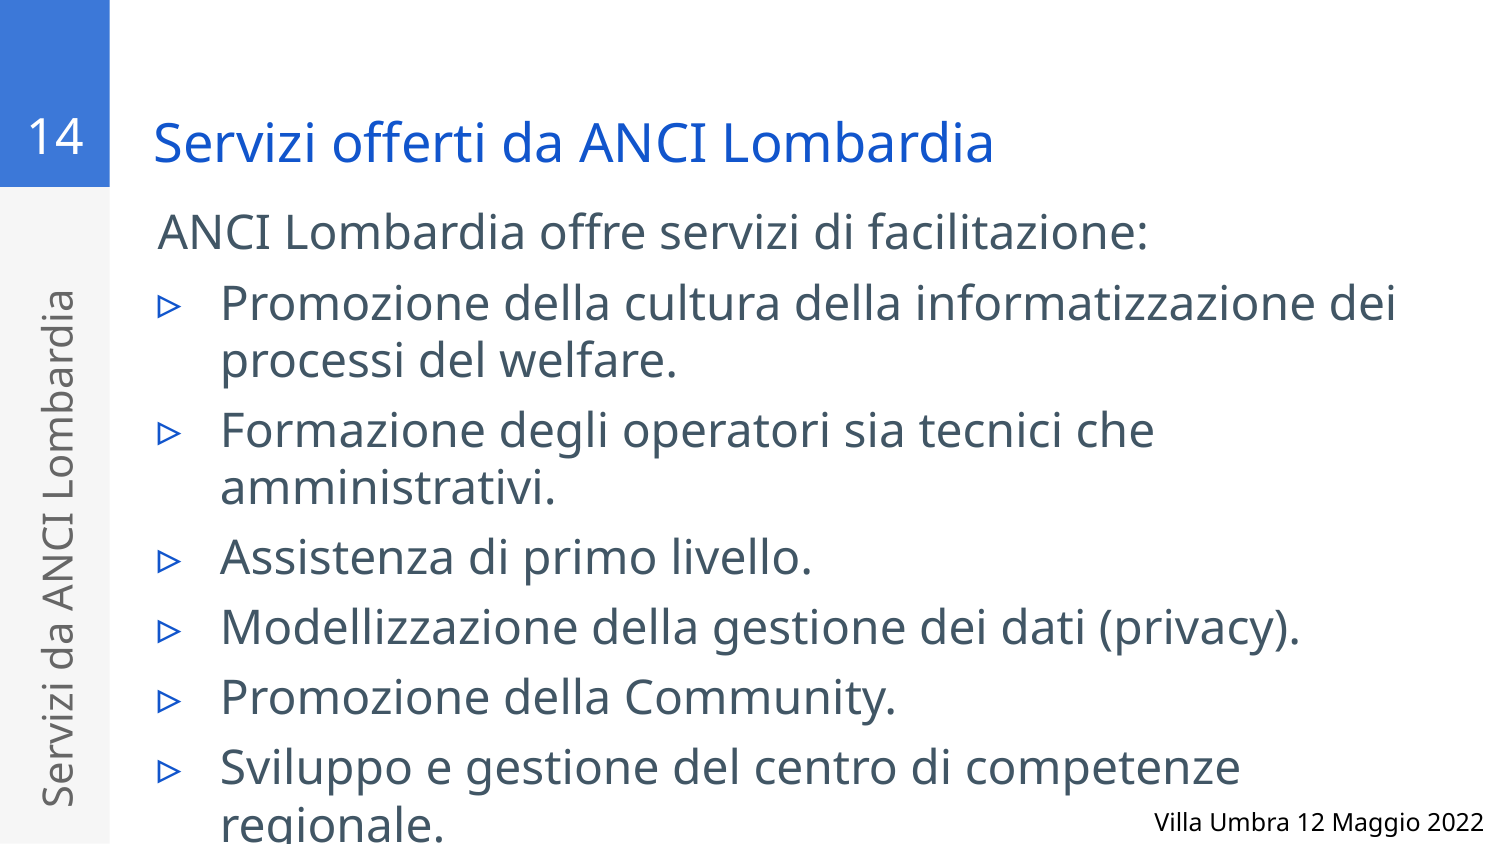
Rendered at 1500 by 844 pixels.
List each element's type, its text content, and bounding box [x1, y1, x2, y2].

slide_number 14 [0, 0, 110, 188]
list ANCI Lombardia offre servizi di facilitazione: Promozione della cultura della informatizzazione dei processi del welfare. Formazione degli operatori sia tecnici che amministrativi. Assistenza di primo livello. Modellizzazione della gestione dei dati (privacy). Promozione della Community. Sviluppo e gestione del centro di competenze regionale. [130, 187, 1455, 784]
title Servizi da ANCI Lombardia [13, 189, 96, 824]
title Servizi offerti da ANCI Lombardia [138, 0, 1481, 188]
